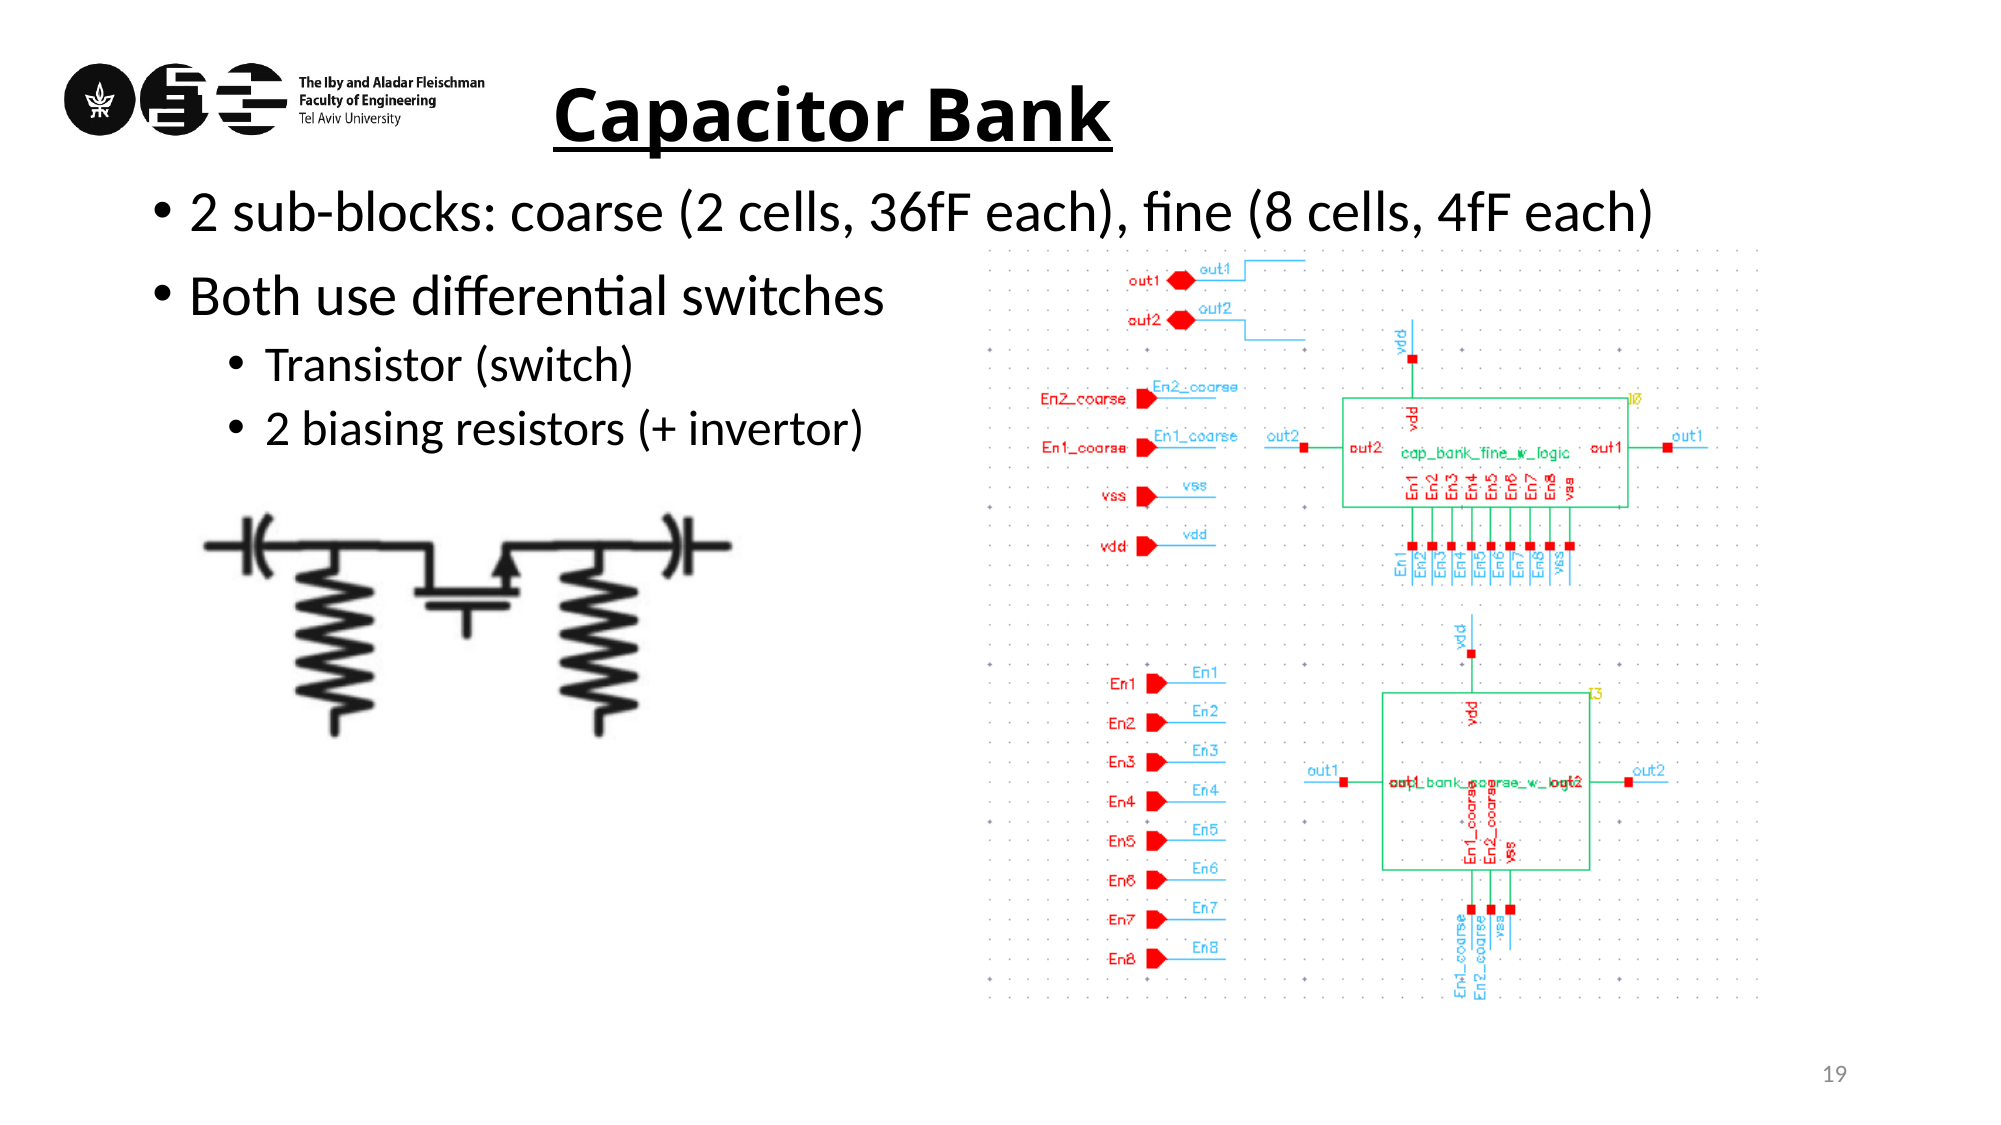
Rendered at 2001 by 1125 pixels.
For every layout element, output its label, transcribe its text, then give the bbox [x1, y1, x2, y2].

picture [192, 488, 748, 740]
picture [982, 249, 1759, 1012]
picture [43, 44, 524, 155]
list 2 sub-blocks: coarse (2 cells, 36fF each), fine (8 cells, 4fF each) Both use differential switches Transistor (switch) 2 biasing resistors (+ invertor) [137, 173, 1863, 1012]
title Capacitor Bank [537, 70, 1720, 165]
slide_number 19 [1412, 1042, 1863, 1103]
